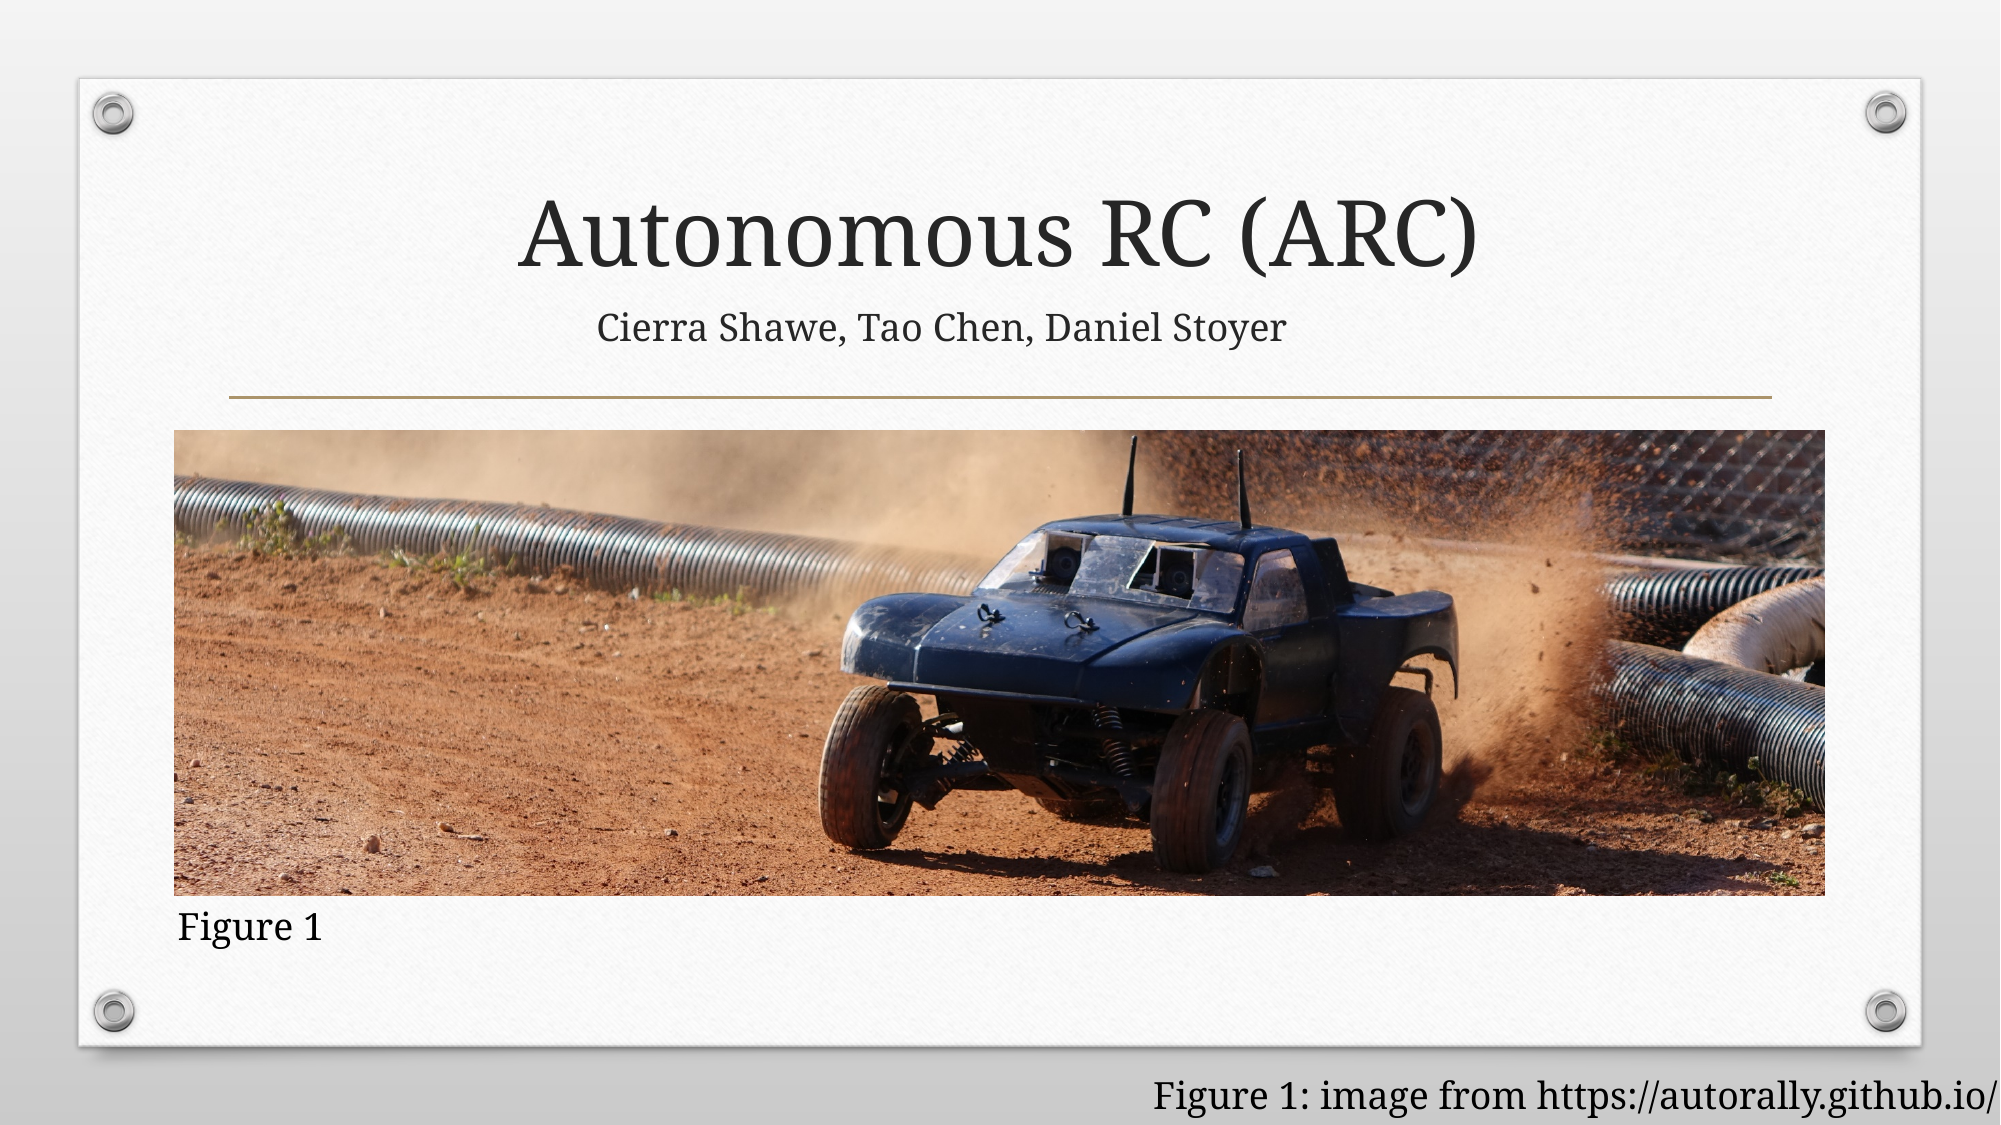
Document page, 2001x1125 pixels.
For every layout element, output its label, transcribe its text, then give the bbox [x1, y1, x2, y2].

picture [0, 0, 2000, 1125]
text_box Figure 1: image from https://autorally.github.io/ [1138, 1064, 2000, 1125]
title Autonomous RC (ARC) [137, 120, 1863, 339]
text_box Figure 1 [162, 895, 339, 956]
text_box Cierra Shawe, Tao Chen, Daniel Stoyer [581, 295, 1419, 381]
